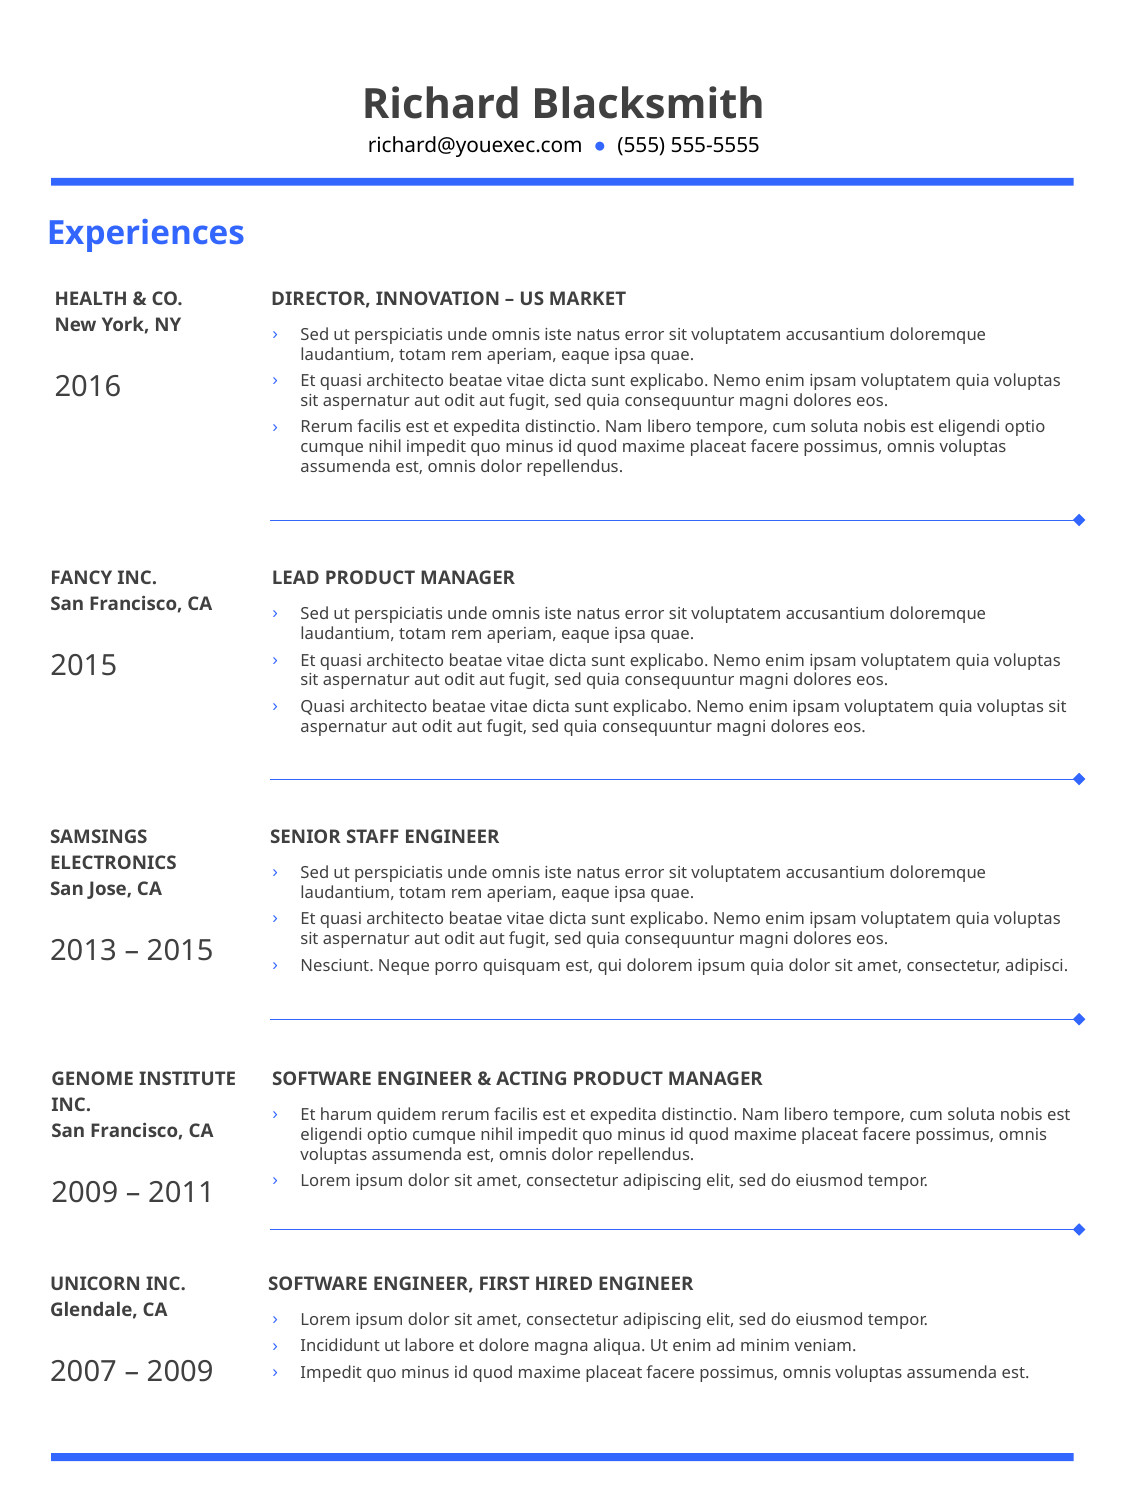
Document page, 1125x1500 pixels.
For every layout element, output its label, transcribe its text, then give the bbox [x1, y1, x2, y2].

text_box Lorem ipsum dolor sit amet, consectetur adipiscing elit, sed do eiusmod tempor. Incididunt ut labore et dolore magna aliqua. Ut enim ad minim veniam. Impedit quo minus id quod maxime placeat facere possimus, omnis voluptas assumenda est. [270, 1309, 1074, 1382]
text_box Experiences [44, 204, 246, 251]
text_box Richard Blacksmith [359, 69, 766, 127]
text_box FANCY INC. San Francisco, CA 2015 [48, 562, 213, 682]
text_box LEAD PRODUCT MANAGER [269, 562, 515, 589]
text_box GENOME INSTITUTE INC. San Francisco, CA 2009 – 2011 [49, 1062, 241, 1209]
text_box HEALTH & CO. New York, NY 2016 [52, 282, 183, 402]
text_box UNICORN INC. Glendale, CA 2007 – 2009 [47, 1268, 214, 1388]
text_box [50, 1452, 1075, 1462]
text_box richard@youexec.com ● (555) 555-5555 [365, 127, 766, 157]
text_box SOFTWARE ENGINEER, FIRST HIRED ENGINEER [266, 1268, 694, 1295]
text_box SAMSINGS ELECTRONICS San Jose, CA 2013 – 2015 [47, 821, 214, 967]
text_box DIRECTOR, INNOVATION – US MARKET [269, 282, 626, 309]
text_box Et harum quidem rerum facilis est et expedita distinctio. Nam libero tempore, cum soluta nobis est eligendi optio cumque nihil impedit quo minus id quod maxime placeat facere possimus, omnis voluptas assumenda est, omnis dolor repellendus. Lorem ipsum dolor sit amet, consectetur adipiscing elit, sed do eiusmod tempor. [270, 1103, 1074, 1190]
text_box Sed ut perspiciatis unde omnis iste natus error sit voluptatem accusantium doloremque laudantium, totam rem aperiam, eaque ipsa quae. Et quasi architecto beatae vitae dicta sunt explicabo. Nemo enim ipsam voluptatem quia voluptas sit aspernatur aut odit aut fugit, sed quia consequuntur magni dolores eos. Rerum facilis est et expedita distinctio. Nam libero tempore, cum soluta nobis est eligendi optio cumque nihil impedit quo minus id quod maxime placeat facere possimus, omnis voluptas assumenda est, omnis dolor repellendus. [270, 323, 1074, 477]
text_box Sed ut perspiciatis unde omnis iste natus error sit voluptatem accusantium doloremque laudantium, totam rem aperiam, eaque ipsa quae. Et quasi architecto beatae vitae dicta sunt explicabo. Nemo enim ipsam voluptatem quia voluptas sit aspernatur aut odit aut fugit, sed quia consequuntur magni dolores eos. Nesciunt. Neque porro quisquam est, qui dolorem ipsum quia dolor sit amet, consectetur, adipisci. [270, 862, 1074, 975]
text_box Sed ut perspiciatis unde omnis iste natus error sit voluptatem accusantium doloremque laudantium, totam rem aperiam, eaque ipsa quae. Et quasi architecto beatae vitae dicta sunt explicabo. Nemo enim ipsam voluptatem quia voluptas sit aspernatur aut odit aut fugit, sed quia consequuntur magni dolores eos. Quasi architecto beatae vitae dicta sunt explicabo. Nemo enim ipsam voluptatem quia voluptas sit aspernatur aut odit aut fugit, sed quia consequuntur magni dolores eos. [270, 603, 1074, 736]
text_box [50, 177, 1075, 187]
text_box SENIOR STAFF ENGINEER [268, 821, 500, 848]
text_box SOFTWARE ENGINEER & ACTING PRODUCT MANAGER [269, 1062, 763, 1089]
